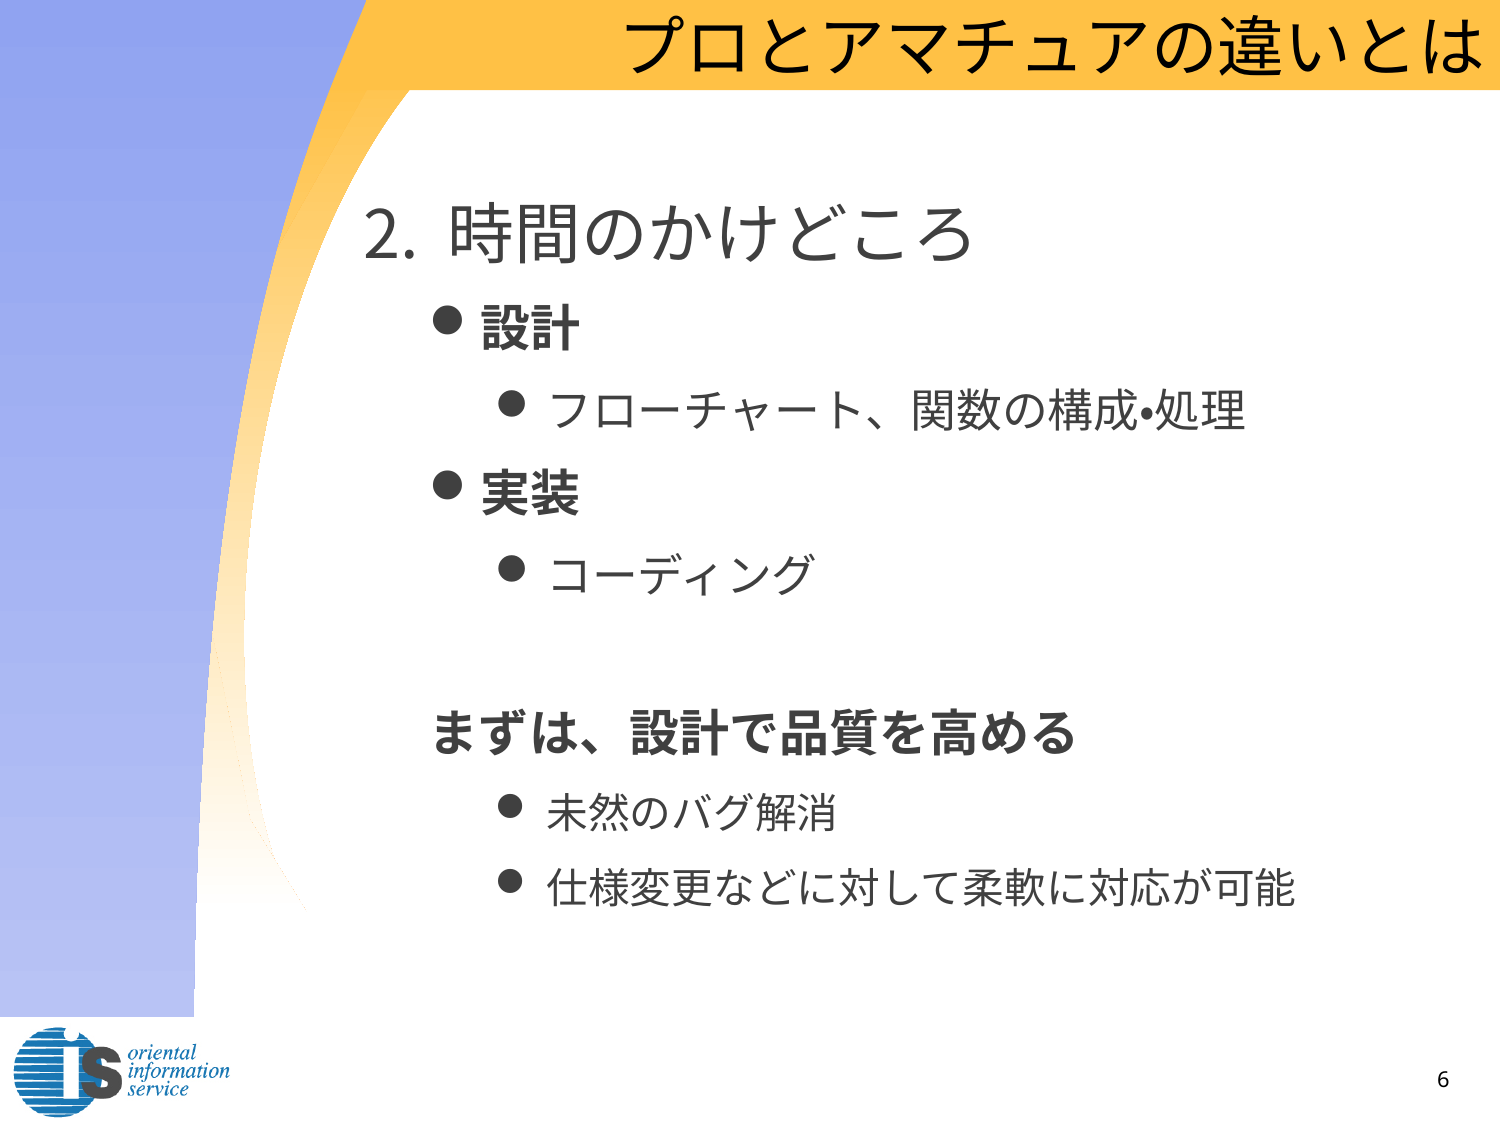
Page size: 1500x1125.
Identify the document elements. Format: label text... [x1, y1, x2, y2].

text_box 時間のかけどころ 設計 フローチャート、関数の構成・処理 実装 コーディング まずは、設計で品質を高める 未然のバグ解消 仕様変更などに対して柔軟に対応が可能 [348, 184, 1459, 1000]
slide_number 6 [1198, 1058, 1465, 1103]
picture [0, 1017, 235, 1125]
title プロとアマチュアの違いとは [348, 0, 1500, 91]
